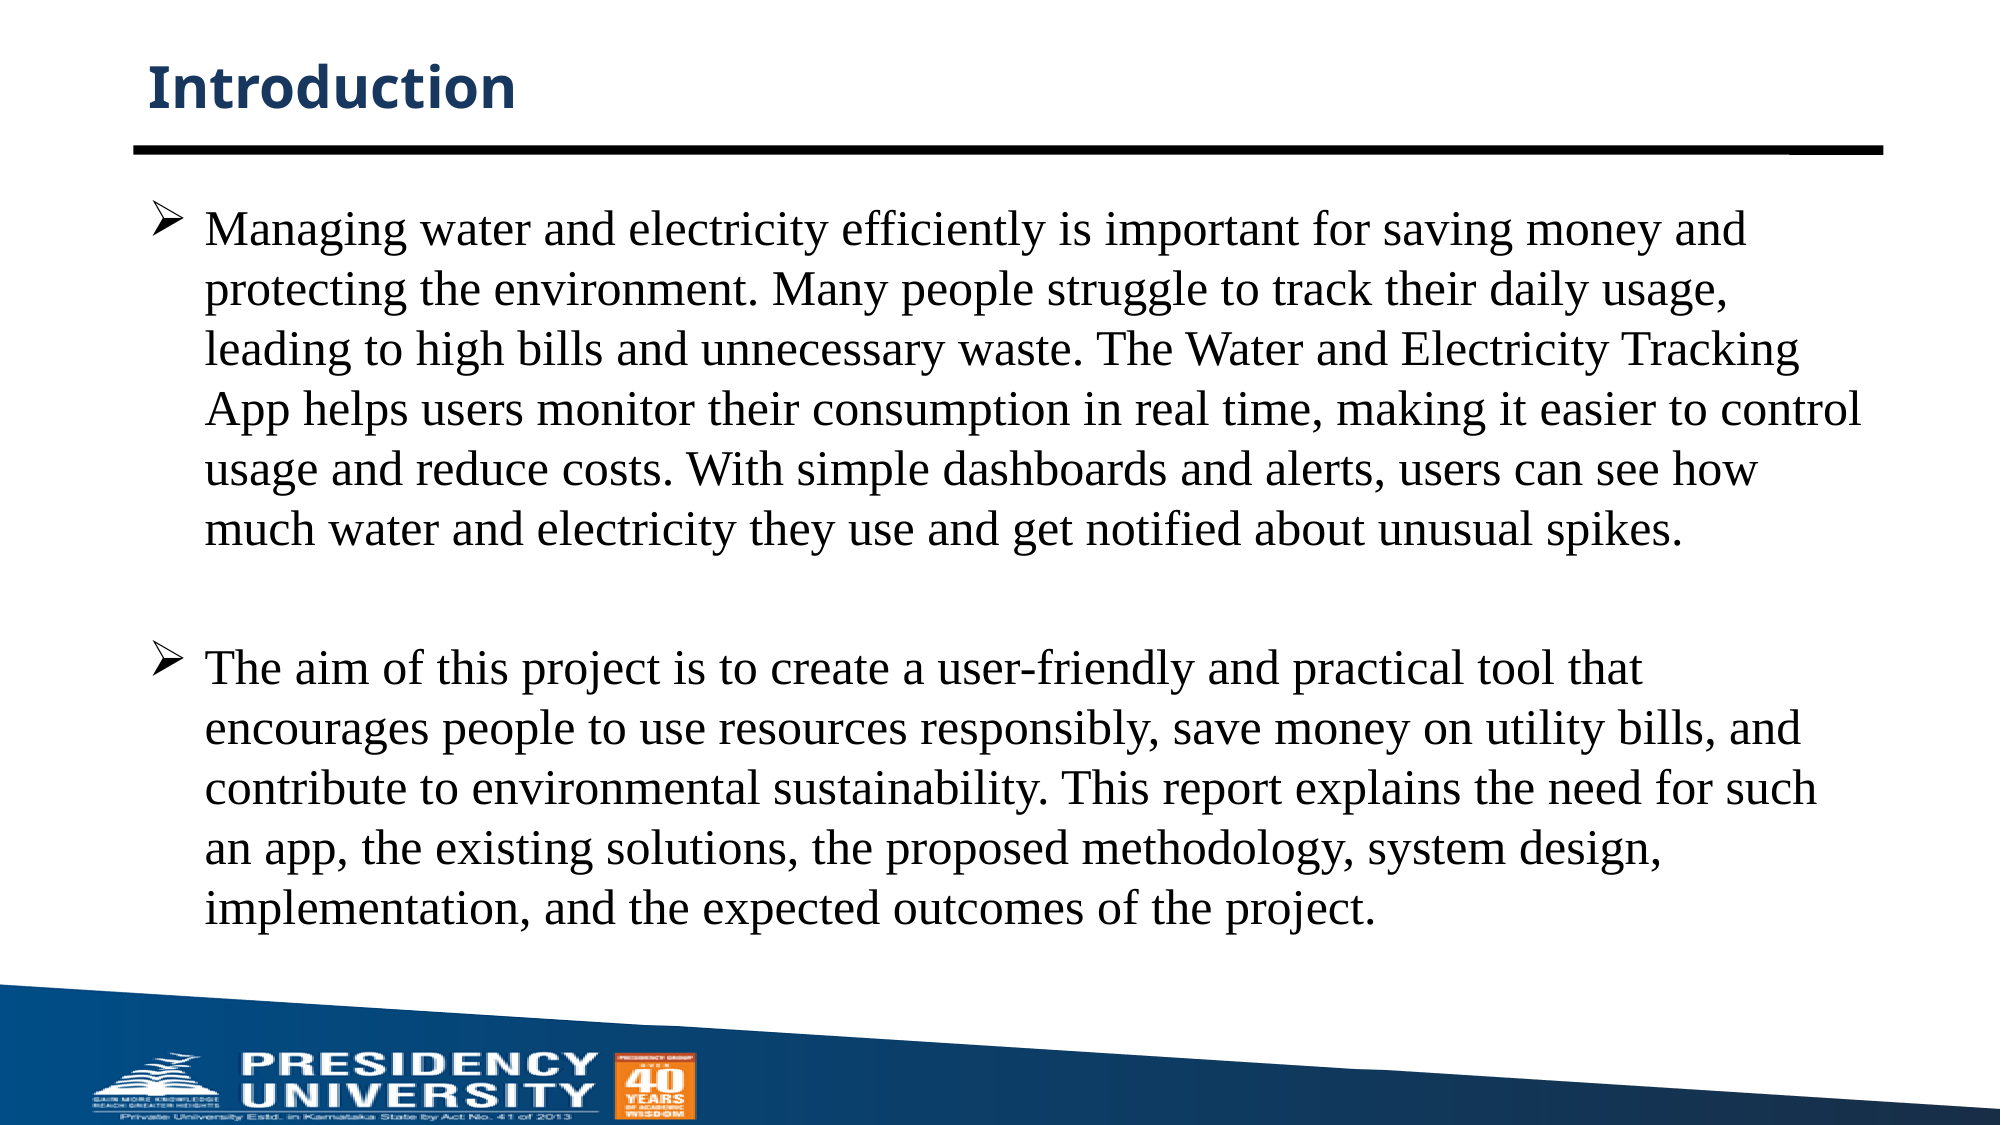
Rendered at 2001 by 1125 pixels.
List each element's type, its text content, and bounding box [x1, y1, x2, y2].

picture [0, 982, 2000, 1125]
list Managing water and electricity efficiently is important for saving money and protecting the environment. Many people struggle to track their daily usage, leading to high bills and unnecessary waste. The Water and Electricity Tracking App helps users monitor their consumption in real time, making it easier to control usage and reduce costs. With simple dashboards and alerts, users can see how much water and electricity they use and get notified about unusual spikes. The aim of this project is to create a user-friendly and practical tool that encourages people to use resources responsibly, save money on utility bills, and contribute to environmental sustainability. This report explains the need for such an app, the existing solutions, the proposed methodology, system design, implementation, and the expected outcomes of the project. [133, 187, 1884, 1000]
title Introduction [133, 45, 1884, 125]
